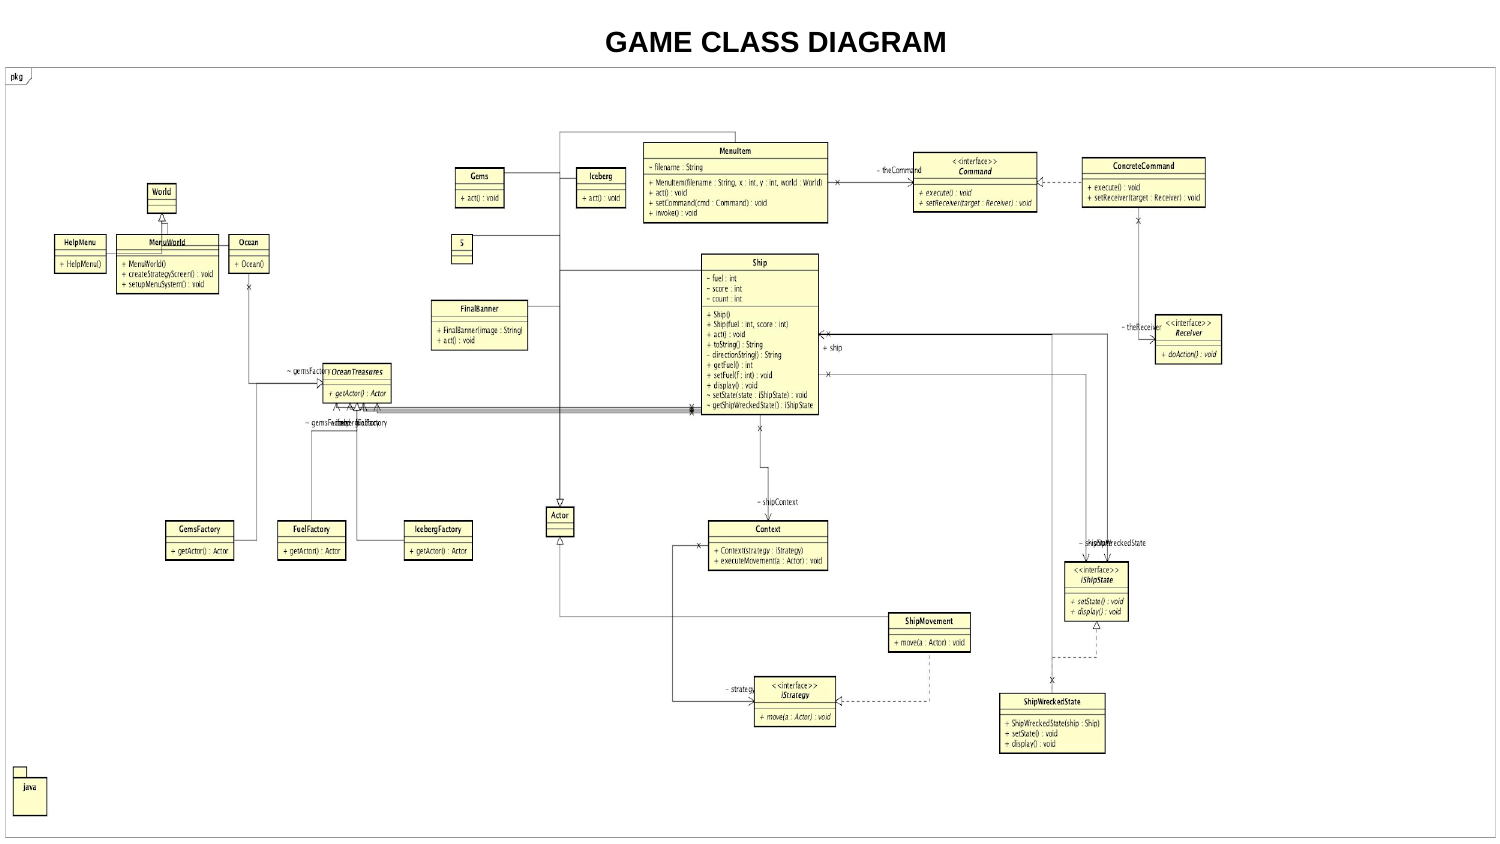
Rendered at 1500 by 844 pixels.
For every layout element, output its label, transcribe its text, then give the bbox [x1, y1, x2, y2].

picture [0, 60, 1500, 844]
text_box GAME CLASS DIAGRAM [590, 8, 1323, 59]
